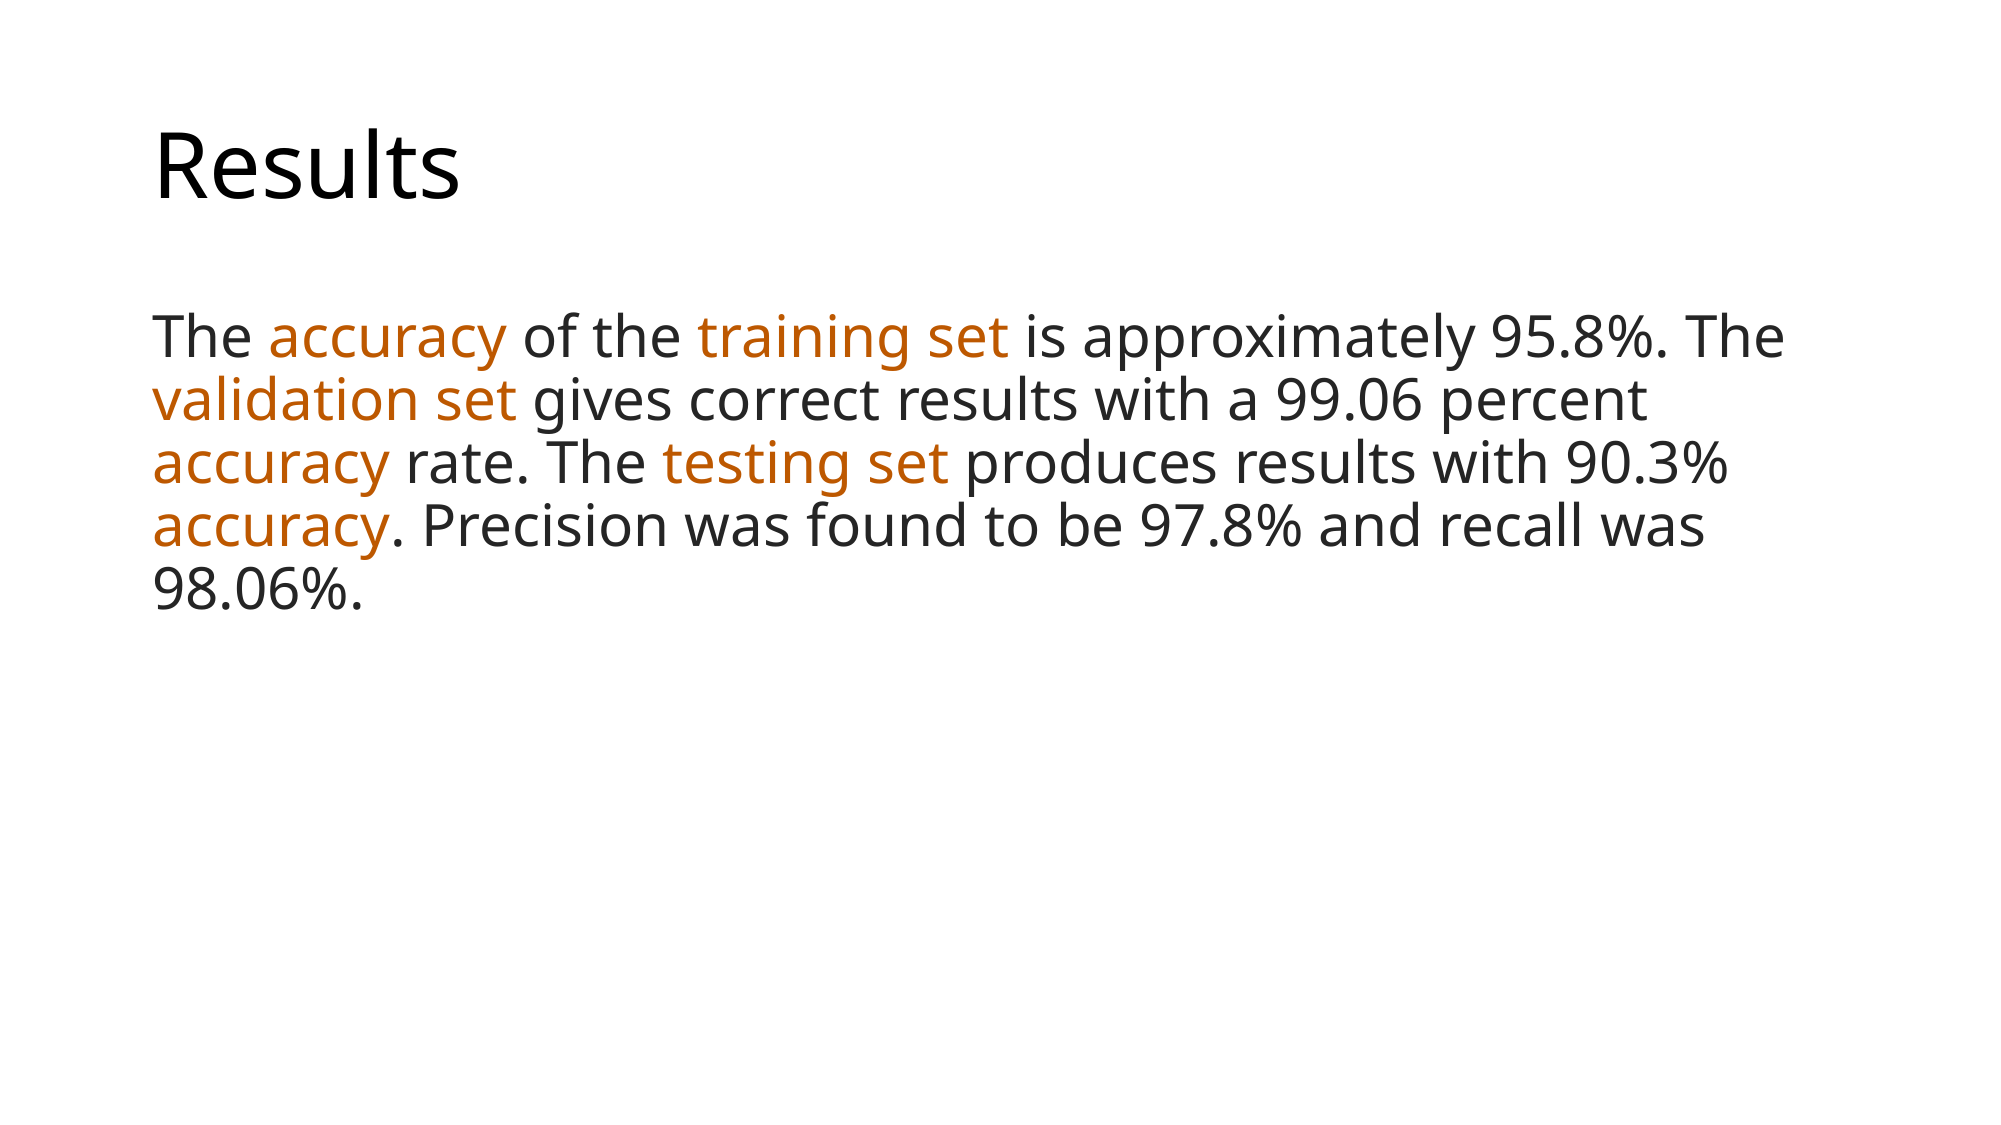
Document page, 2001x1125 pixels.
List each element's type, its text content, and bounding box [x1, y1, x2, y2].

list The accuracy of the training set is approximately 95.8%. The validation set gives correct results with a 99.06 percent accuracy rate. The testing set produces results with 90.3% accuracy. Precision was found to be 97.8% and recall was 98.06%. [137, 299, 1863, 1014]
title Results [137, 59, 1863, 278]
